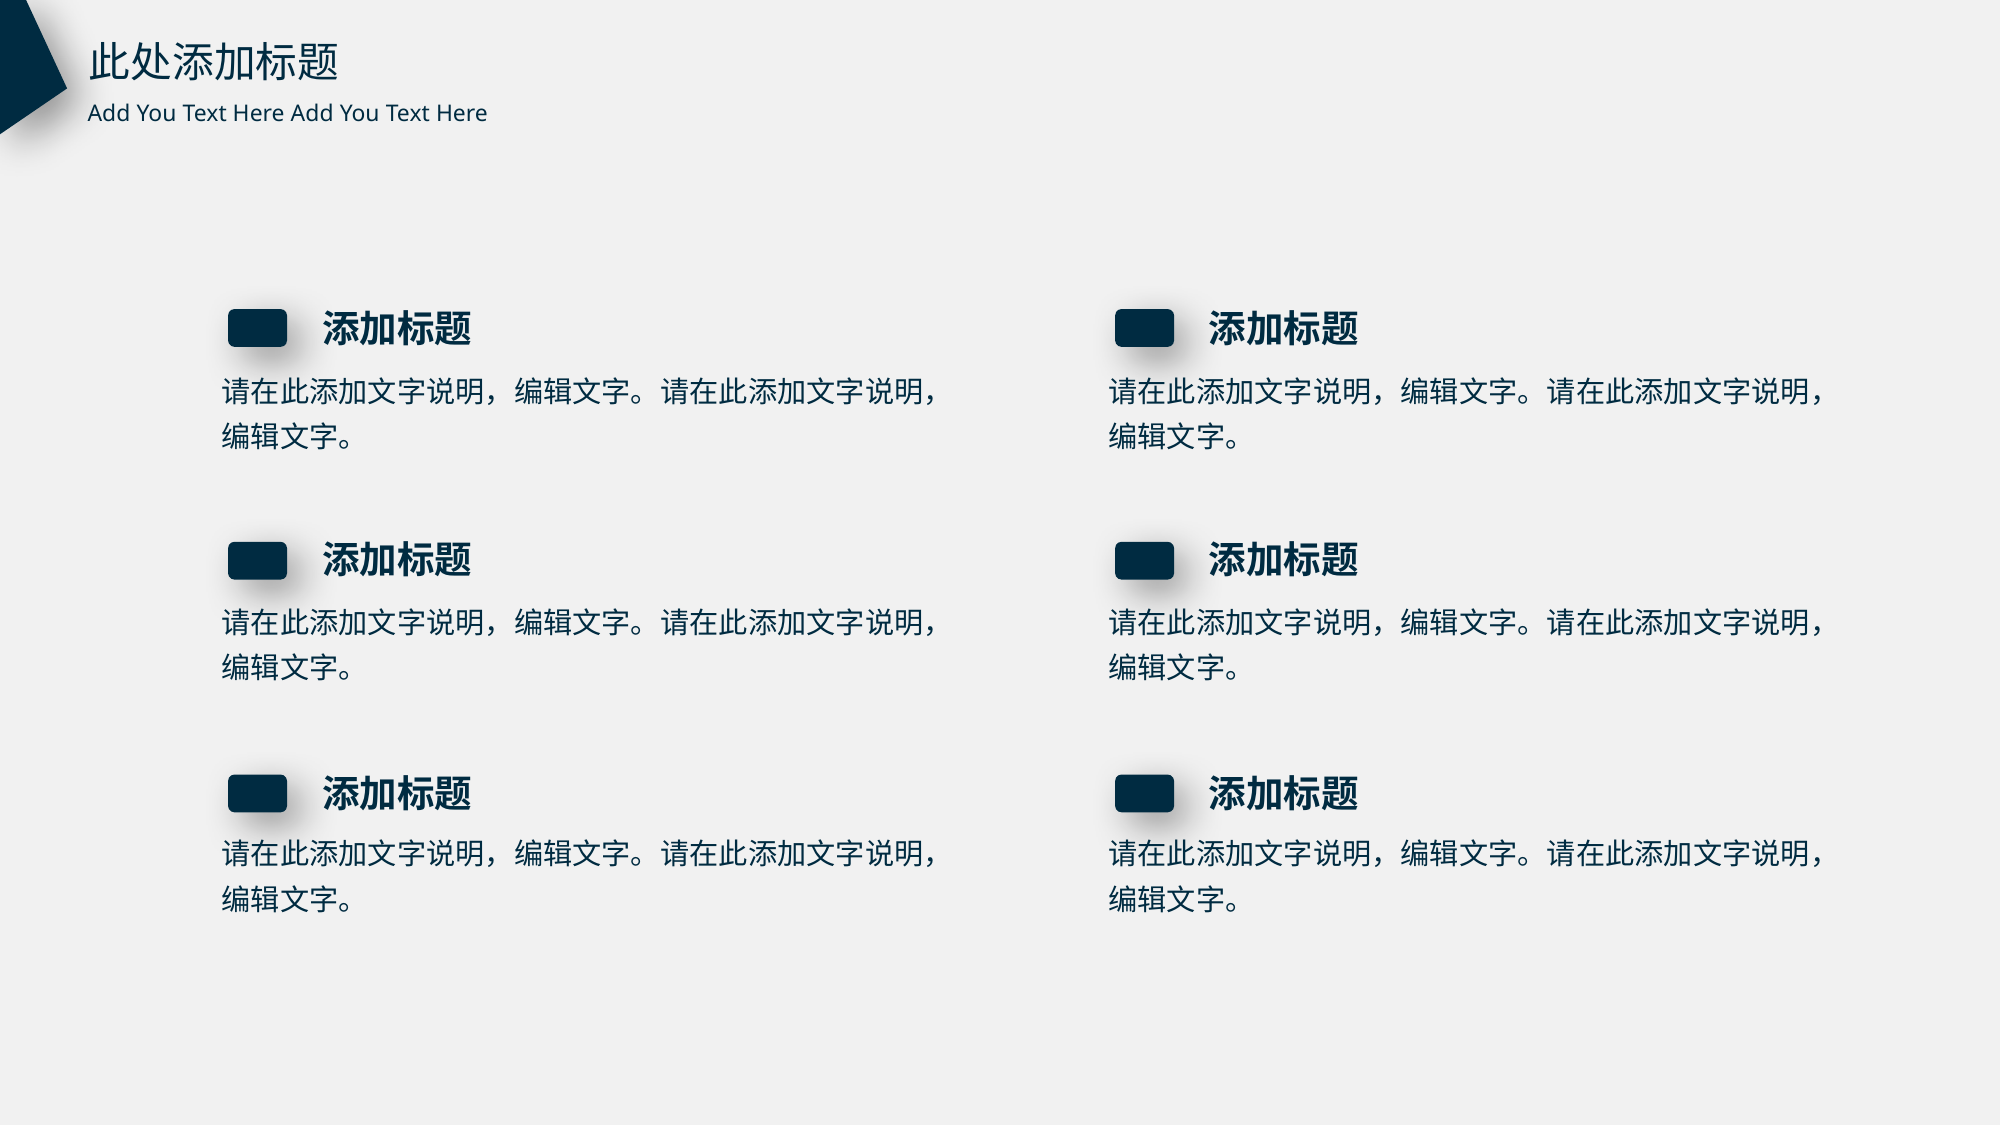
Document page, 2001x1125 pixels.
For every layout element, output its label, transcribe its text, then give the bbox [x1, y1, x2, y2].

text_box 添加标题 [307, 763, 488, 817]
text_box 添加标题 [307, 528, 488, 586]
text_box 此处添加标题 [77, 28, 355, 83]
text_box Add You Text Here Add You Text Here [82, 83, 532, 134]
text_box 添加标题 [1194, 763, 1375, 817]
text_box [1115, 541, 1175, 580]
text_box 添加标题 [307, 297, 488, 355]
text_box [228, 541, 288, 580]
text_box [228, 309, 288, 347]
text_box 请在此添加文字说明，编辑文字。请在此添加文字说明，编辑文字。 [1093, 586, 1852, 692]
text_box 请在此添加文字说明，编辑文字。请在此添加文字说明，编辑文字。 [206, 355, 966, 461]
text_box [0, 0, 68, 135]
text_box 请在此添加文字说明，编辑文字。请在此添加文字说明，编辑文字。 [1093, 817, 1852, 924]
text_box [1115, 309, 1175, 347]
text_box 请在此添加文字说明，编辑文字。请在此添加文字说明，编辑文字。 [206, 817, 966, 924]
text_box 添加标题 [1194, 528, 1375, 586]
text_box 请在此添加文字说明，编辑文字。请在此添加文字说明，编辑文字。 [1093, 355, 1852, 461]
text_box 添加标题 [1194, 297, 1375, 355]
text_box [1115, 774, 1175, 813]
text_box [228, 774, 288, 813]
text_box 请在此添加文字说明，编辑文字。请在此添加文字说明，编辑文字。 [206, 586, 966, 692]
